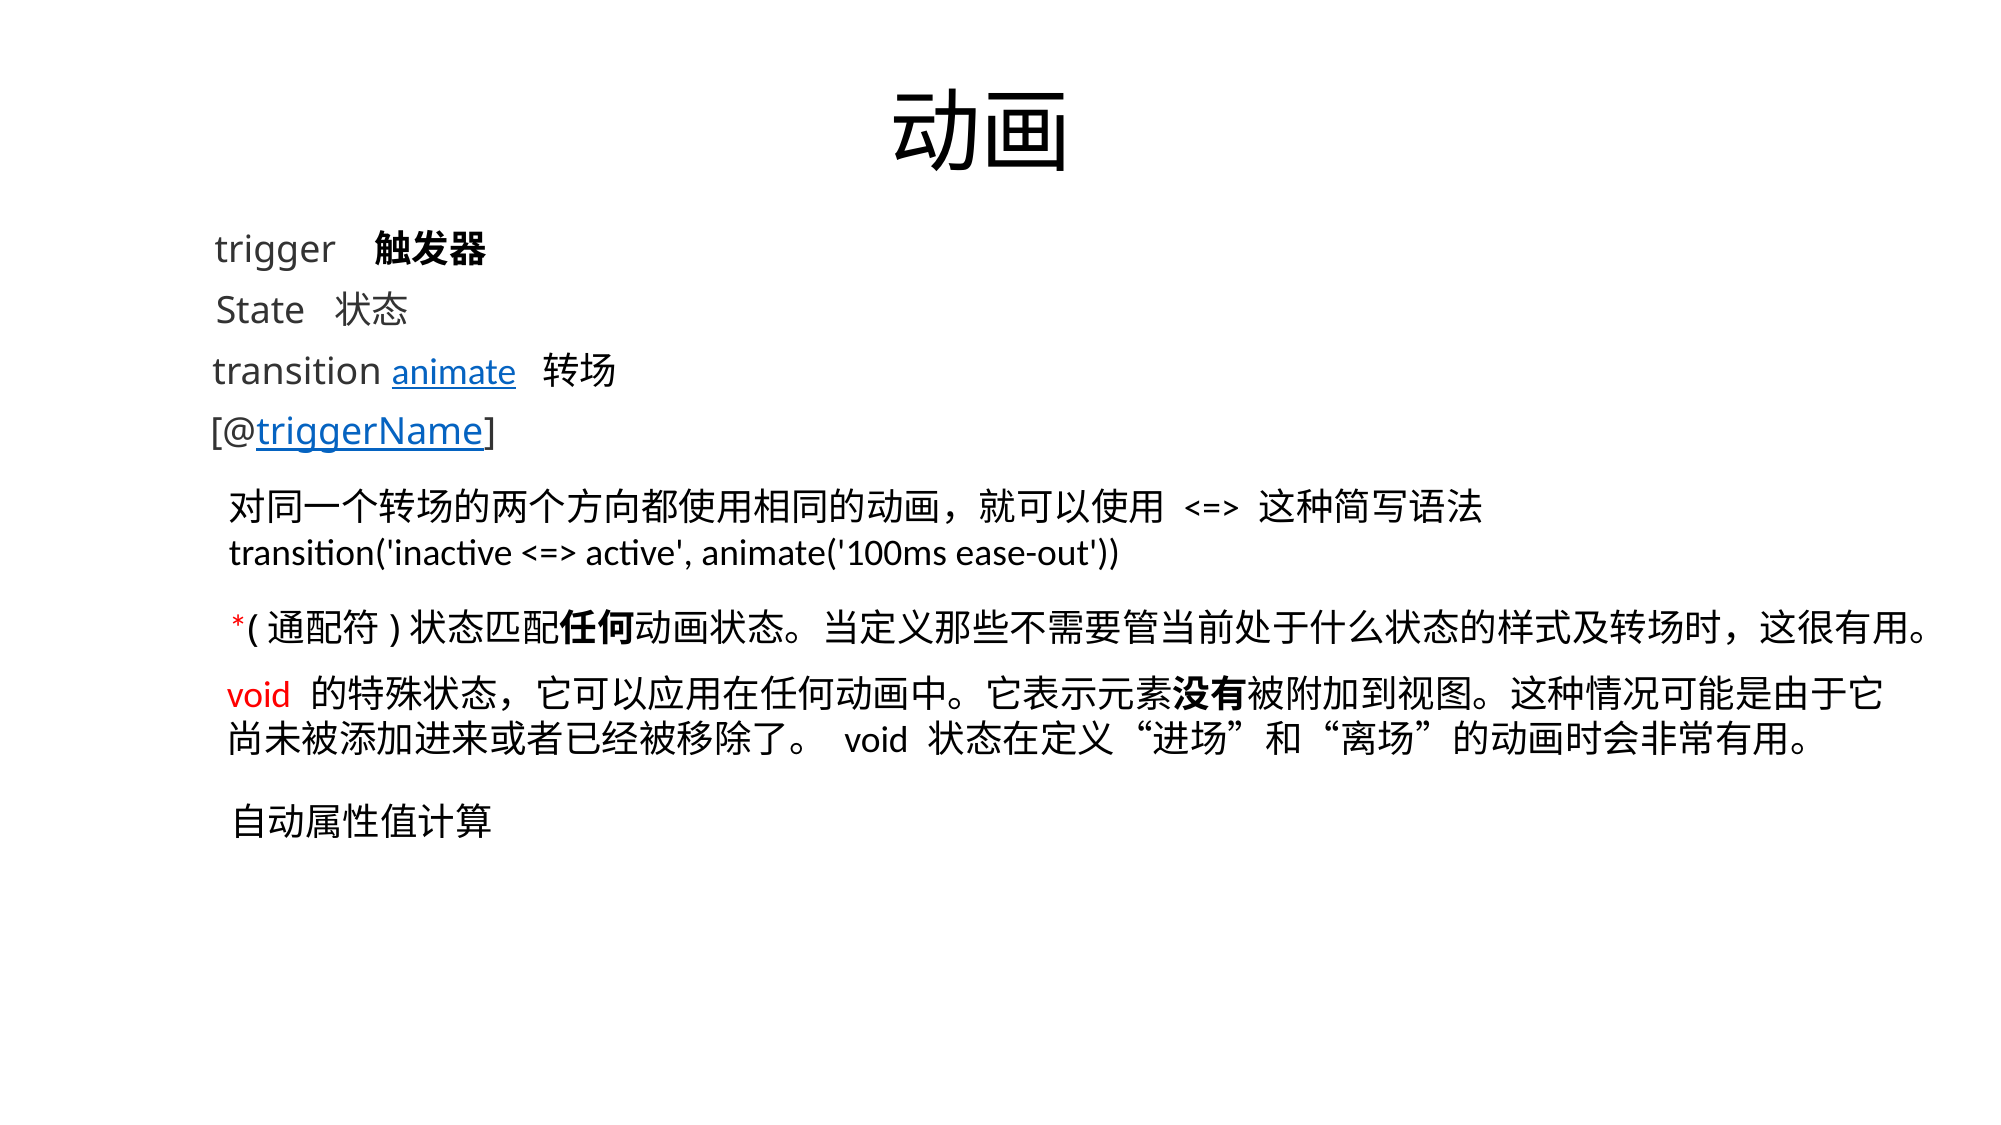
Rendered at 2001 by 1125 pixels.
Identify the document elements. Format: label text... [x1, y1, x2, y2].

text_box *(通配符)状态匹配任何动画状态。当定义那些不需要管当前处于什么状态的样式及转场时，这很有用。 [213, 596, 1932, 656]
text_box transition animate 转场 [197, 339, 633, 399]
text_box 动画 [799, 65, 1156, 191]
text_box 自动属性值计算 [215, 790, 508, 850]
text_box State 状态 [201, 278, 424, 339]
text_box void 的特殊状态，它可以应用在任何动画中。它表示元素没有被附加到视图。这种情况可能是由于它尚未被添加进来或者已经被移除了。 void 状态在定义“进场”和“离场”的动画时会非常有用。 [212, 662, 1932, 768]
text_box [@triggerName] [195, 399, 511, 466]
text_box 对同一个转场的两个方向都使用相同的动画，就可以使用 <=> 这种简写语法 transition('inactive <=> active', animate('100ms ease-out')) [213, 475, 1894, 580]
text_box trigger 触发器 [199, 218, 502, 278]
